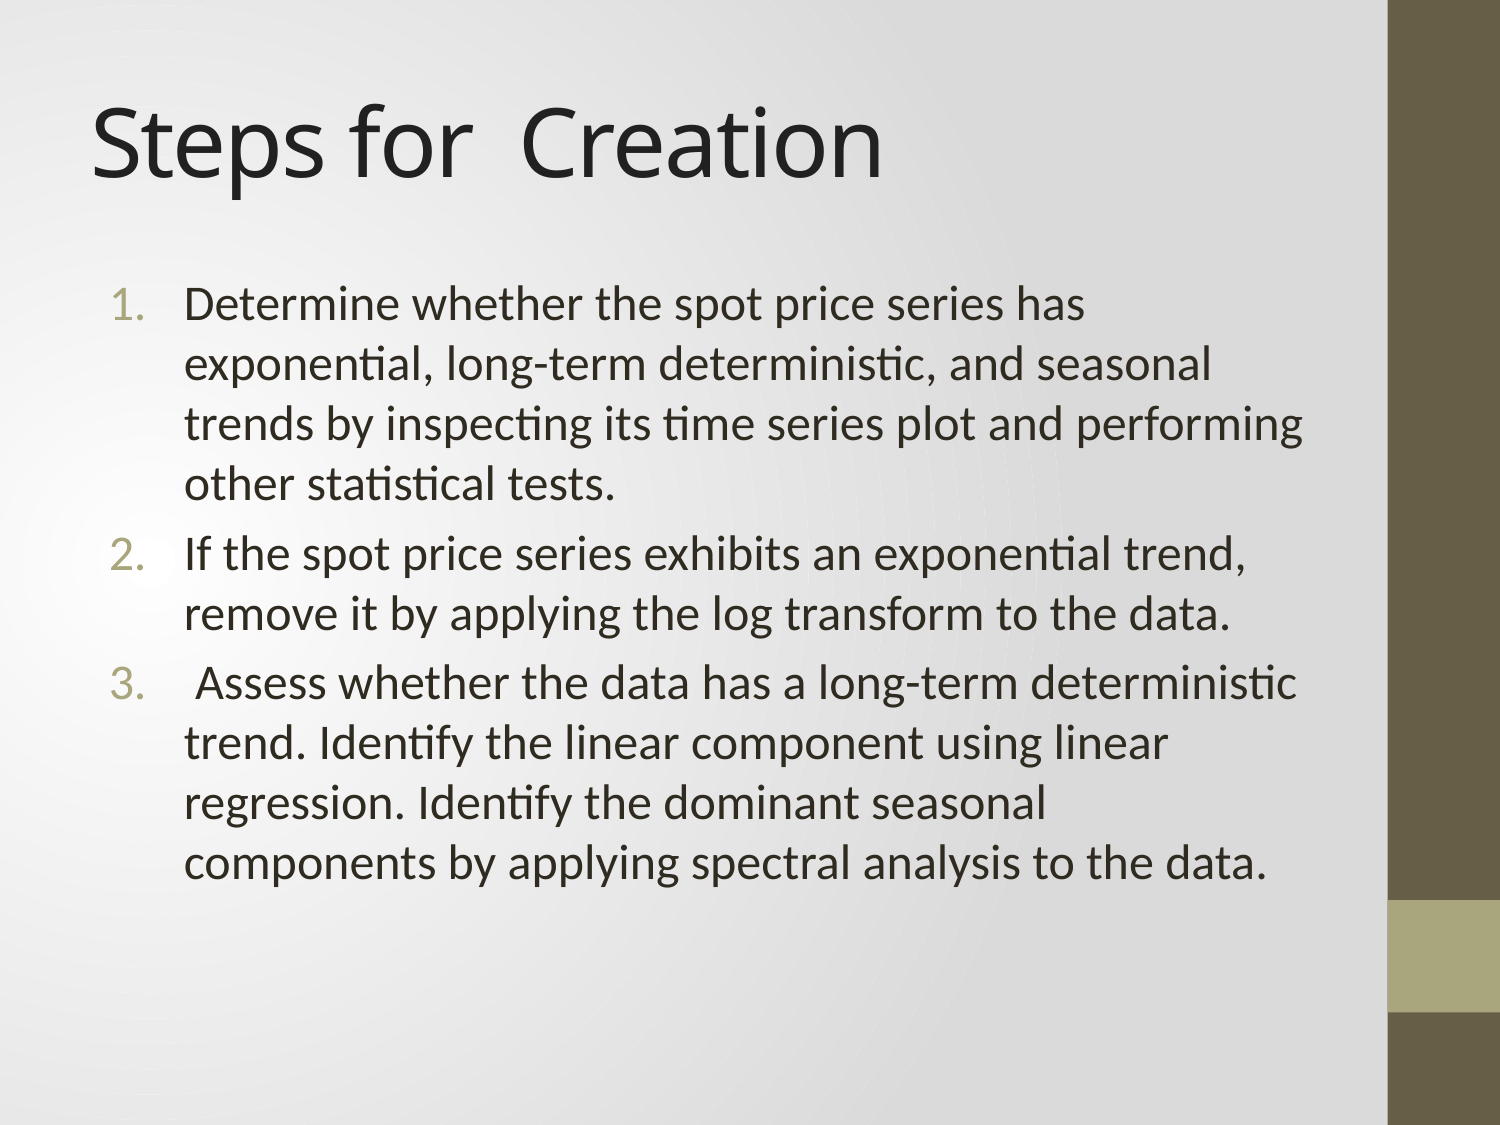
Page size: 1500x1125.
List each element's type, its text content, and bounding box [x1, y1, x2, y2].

list Determine whether the spot price series has exponential, long-term deterministic, and seasonal trends by inspecting its time series plot and performing other statistical tests. If the spot price series exhibits an exponential trend, remove it by applying the log transform to the data. Assess whether the data has a long-term deterministic trend. Identify the linear component using linear regression. Identify the dominant seasonal components by applying spectral analysis to the data. [75, 262, 1325, 1050]
title Steps for Creation [75, 45, 1325, 233]
